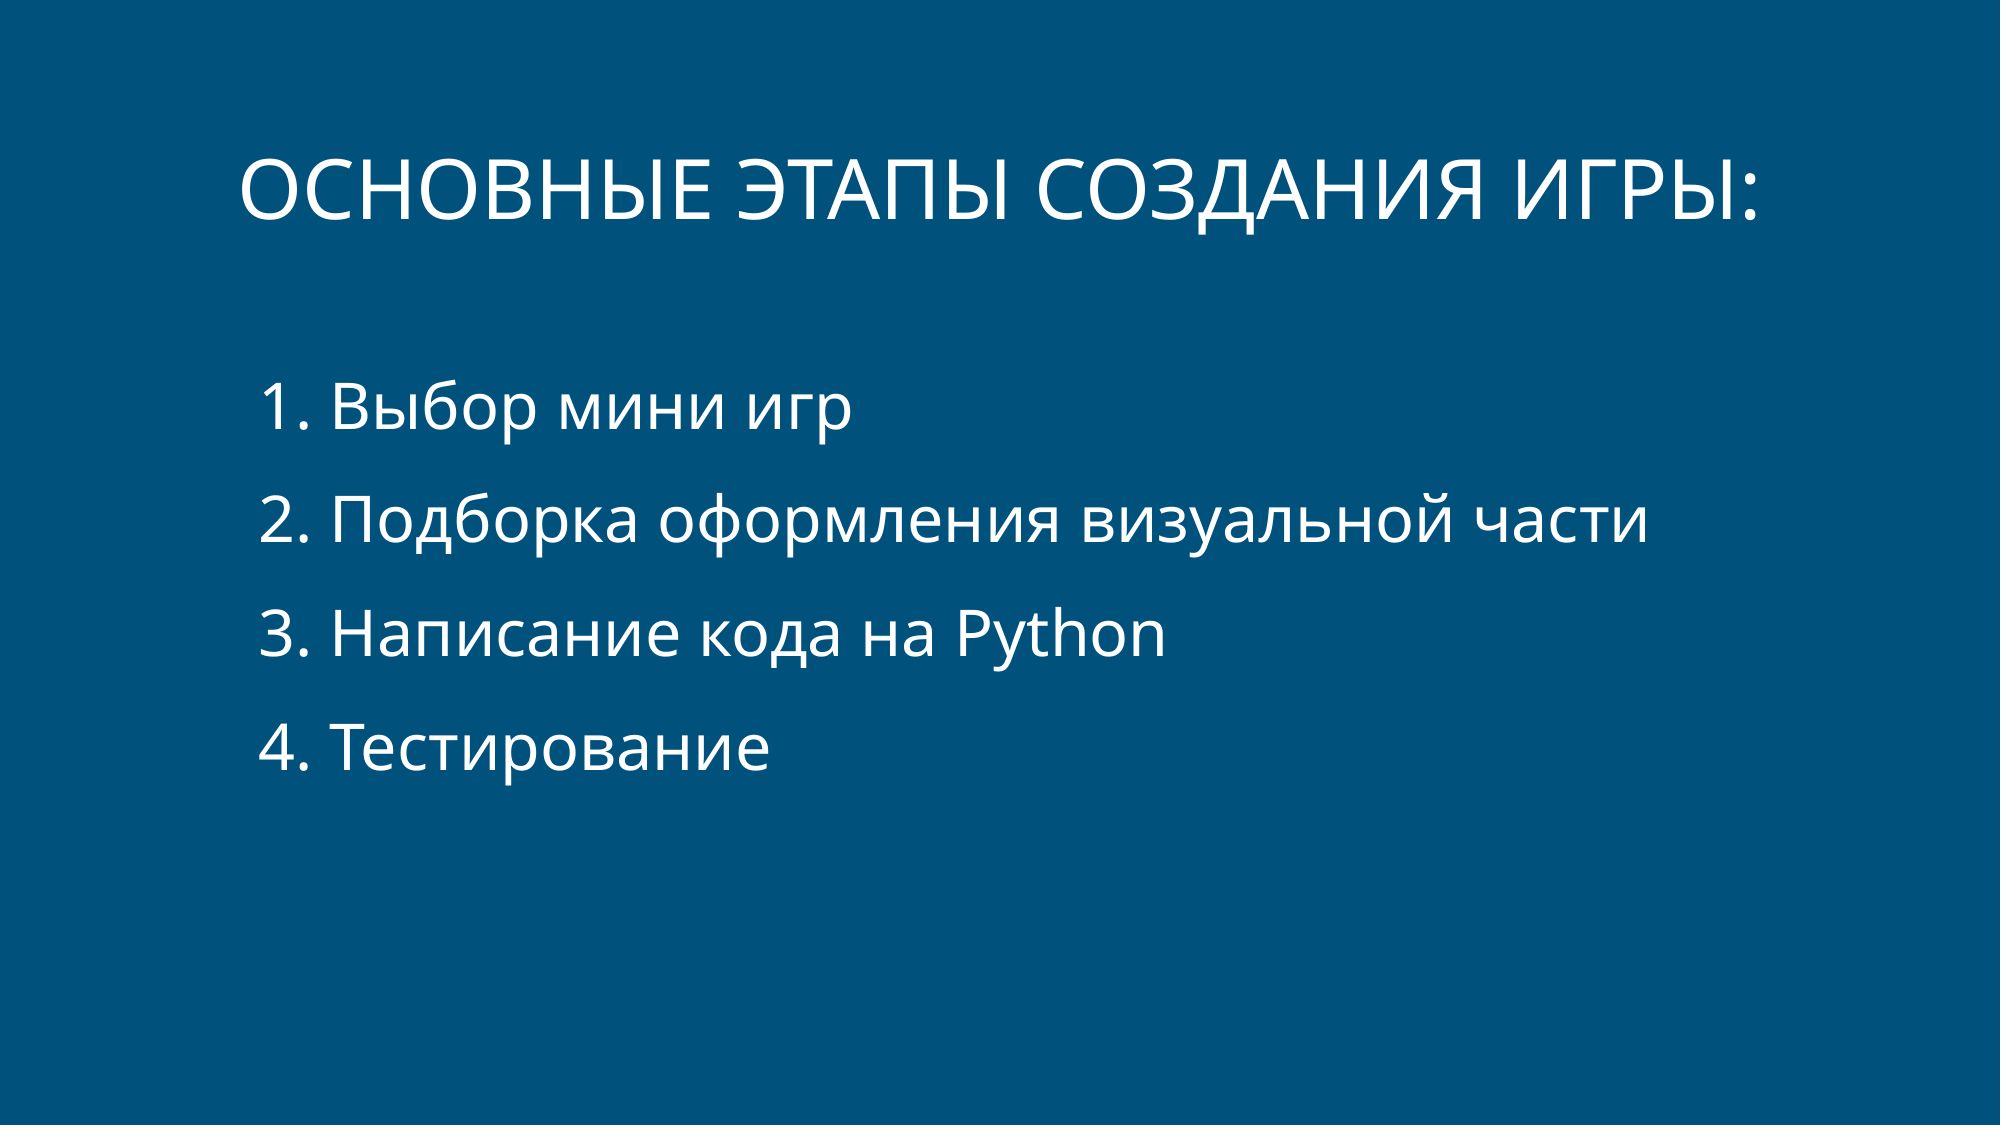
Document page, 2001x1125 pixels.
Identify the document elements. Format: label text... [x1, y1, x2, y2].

list 1. Выбор мини игр 2. Подборка оформления визуальной части 3. Написание кода на Python 4. Тестирование [187, 341, 1813, 941]
title ОСНОВНЫЕ ЭТАПЫ СОЗДАНИЯ ИГРЫ: [187, 71, 1813, 314]
